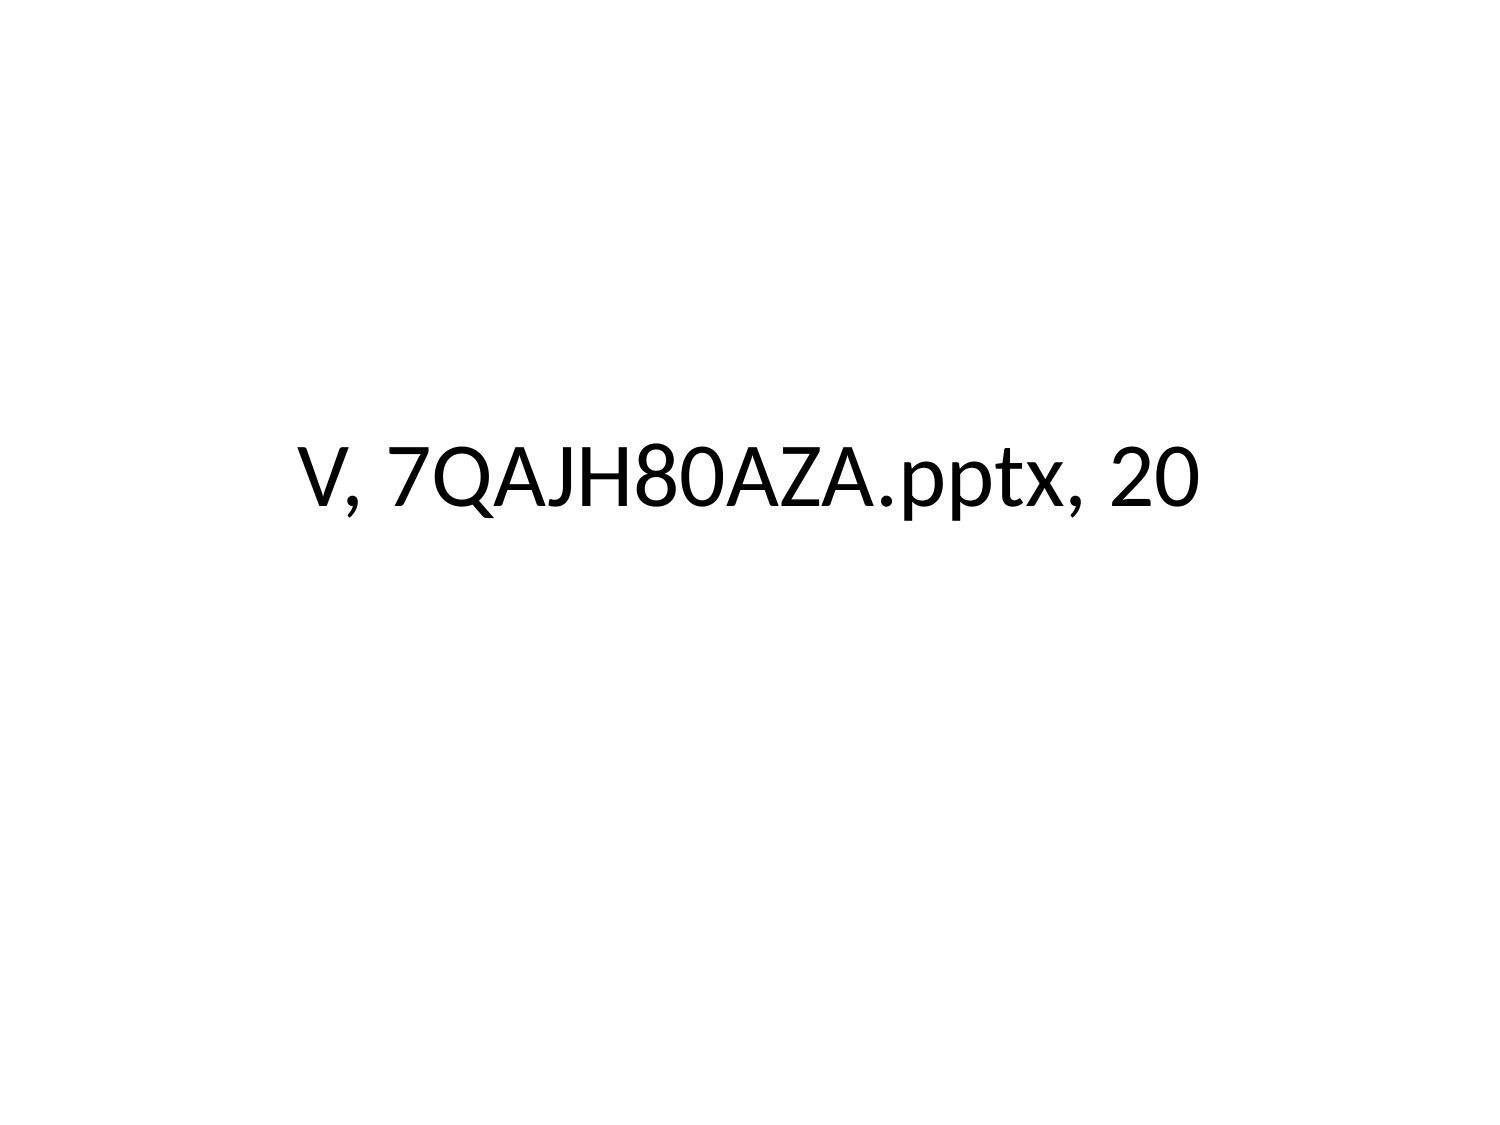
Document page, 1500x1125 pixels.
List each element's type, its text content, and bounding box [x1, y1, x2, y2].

title V, 7QAJH80AZA.pptx, 20 [112, 349, 1388, 591]
